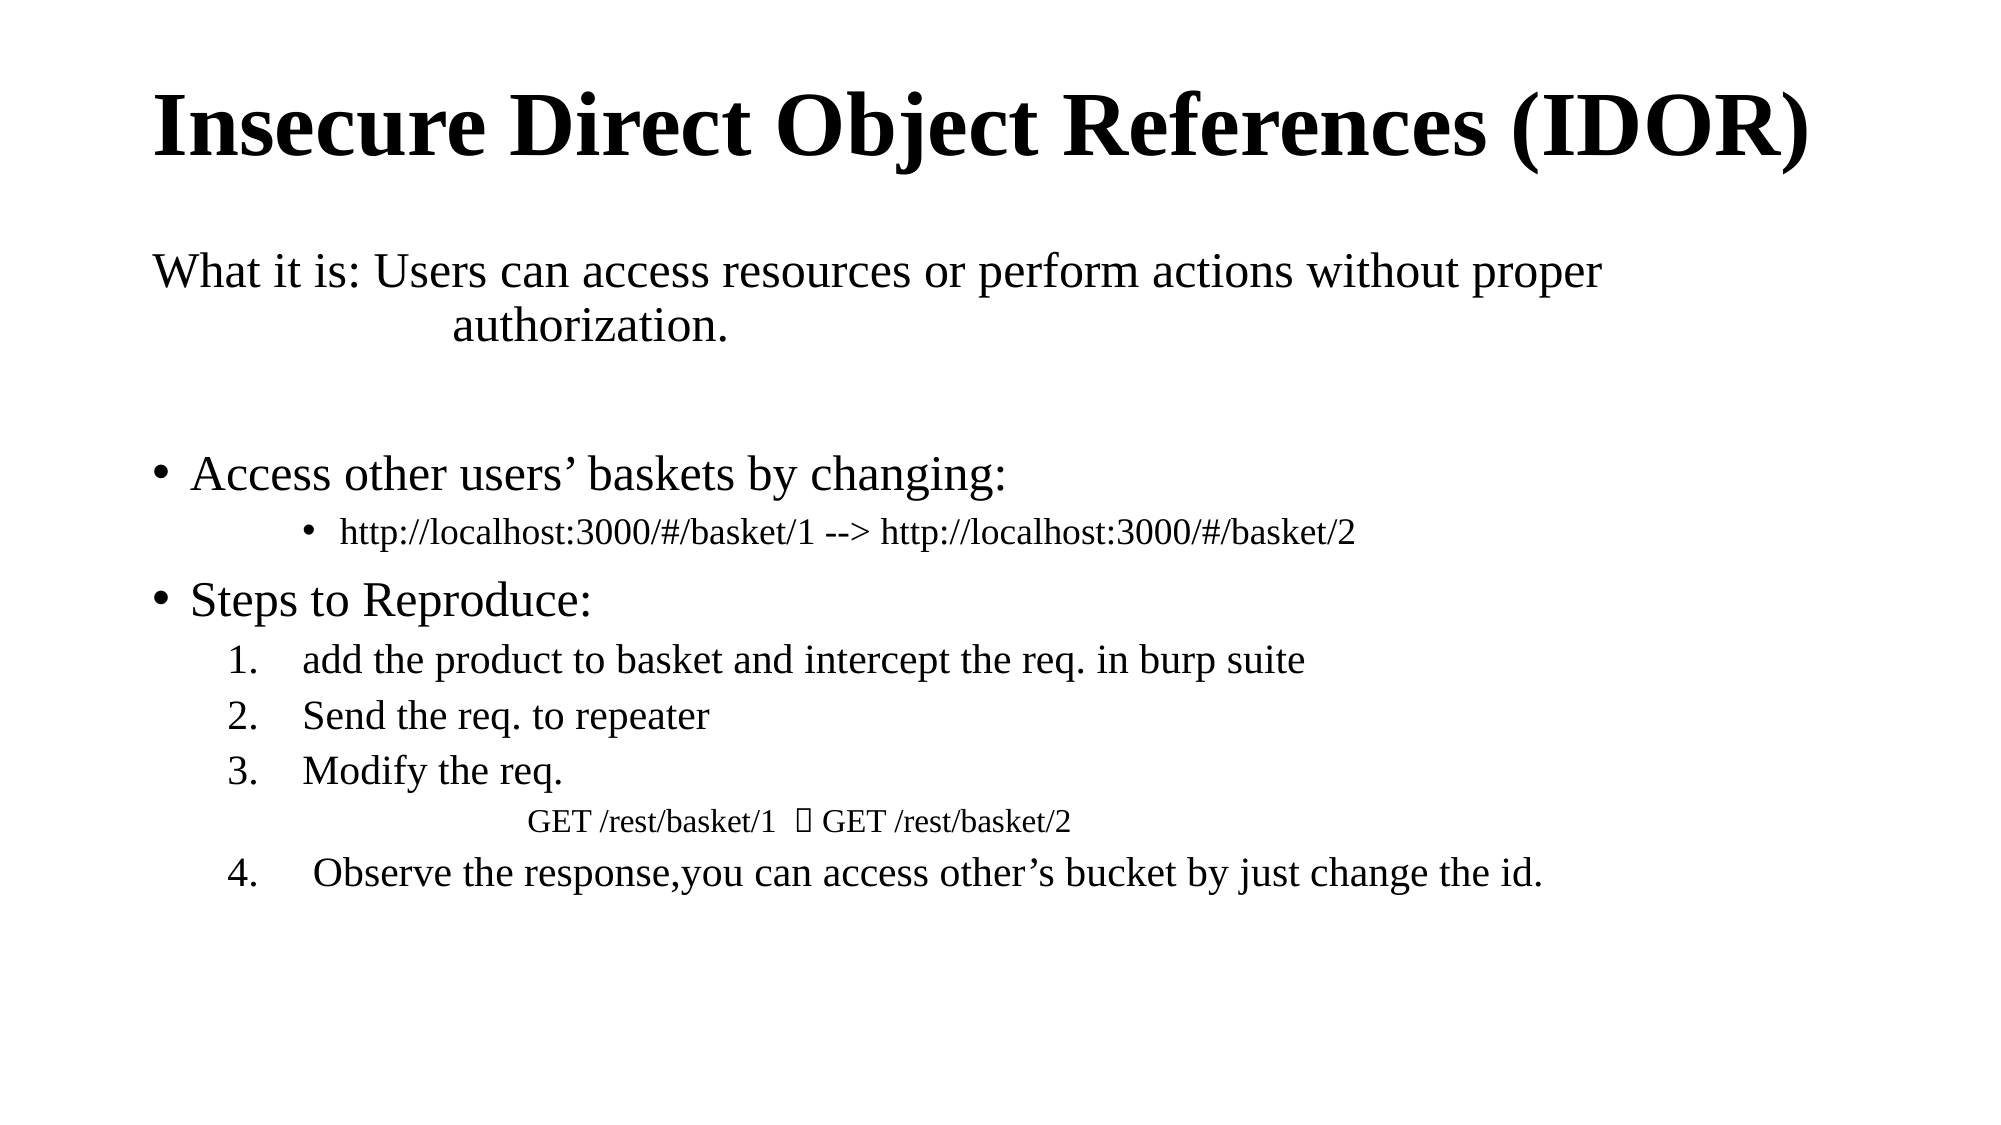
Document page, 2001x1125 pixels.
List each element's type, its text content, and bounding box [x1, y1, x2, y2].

title Insecure Direct Object References (IDOR) [137, 59, 1863, 192]
list What it is: Users can access resources or perform actions without proper authorization. Access other users’ baskets by changing: http://localhost:3000/#/basket/1 --> http://localhost:3000/#/basket/2 Steps to Reproduce: add the product to basket and intercept the req. in burp suite Send the req. to repeater Modify the req. GET /rest/basket/1  GET /rest/basket/2 Observe the response,you can access other’s bucket by just change the id. [137, 236, 1863, 1014]
